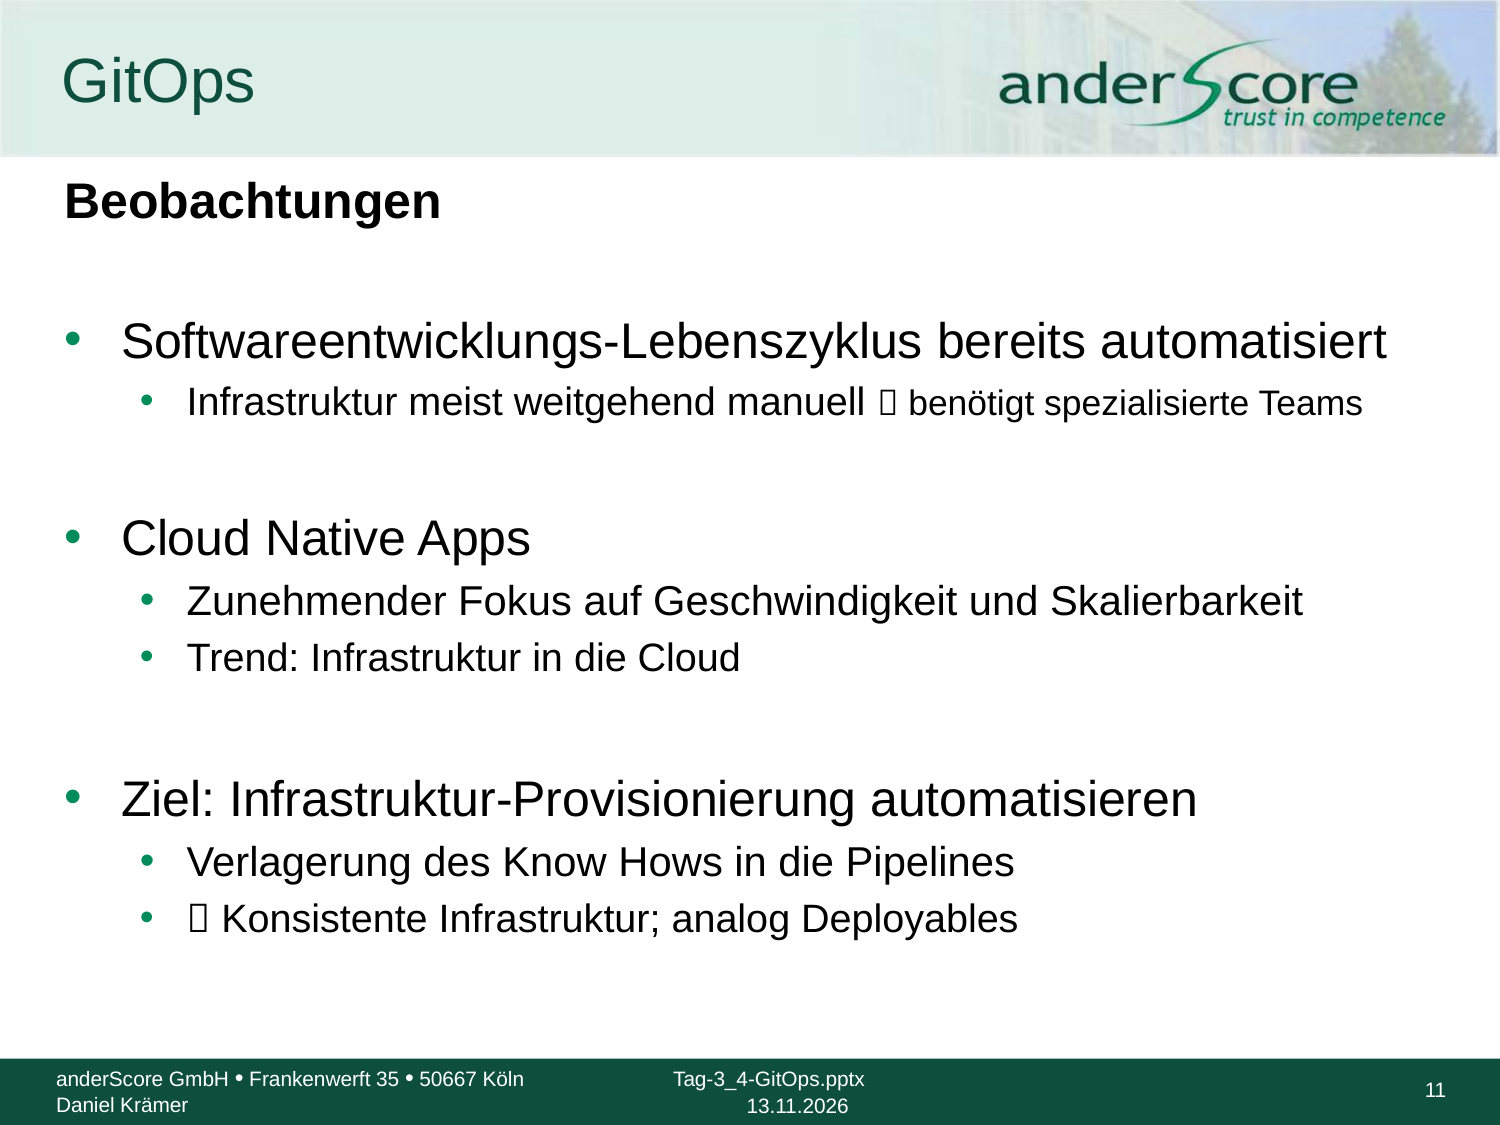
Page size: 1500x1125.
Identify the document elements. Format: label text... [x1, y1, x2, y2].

title GitOps [46, 24, 959, 141]
list Beobachtungen Softwareentwicklungs-Lebenszyklus bereits automatisiert Infrastruktur meist weitgehend manuell  benötigt spezialisierte Teams Cloud Native Apps Zunehmender Fokus auf Geschwindigkeit und Skalierbarkeit Trend: Infrastruktur in die Cloud Ziel: Infrastruktur-Provisionierung automatisieren Verlagerung des Know Hows in die Pipelines  Konsistente Infrastruktur; analog Deployables [49, 160, 1447, 1047]
picture [0, 0, 1500, 157]
